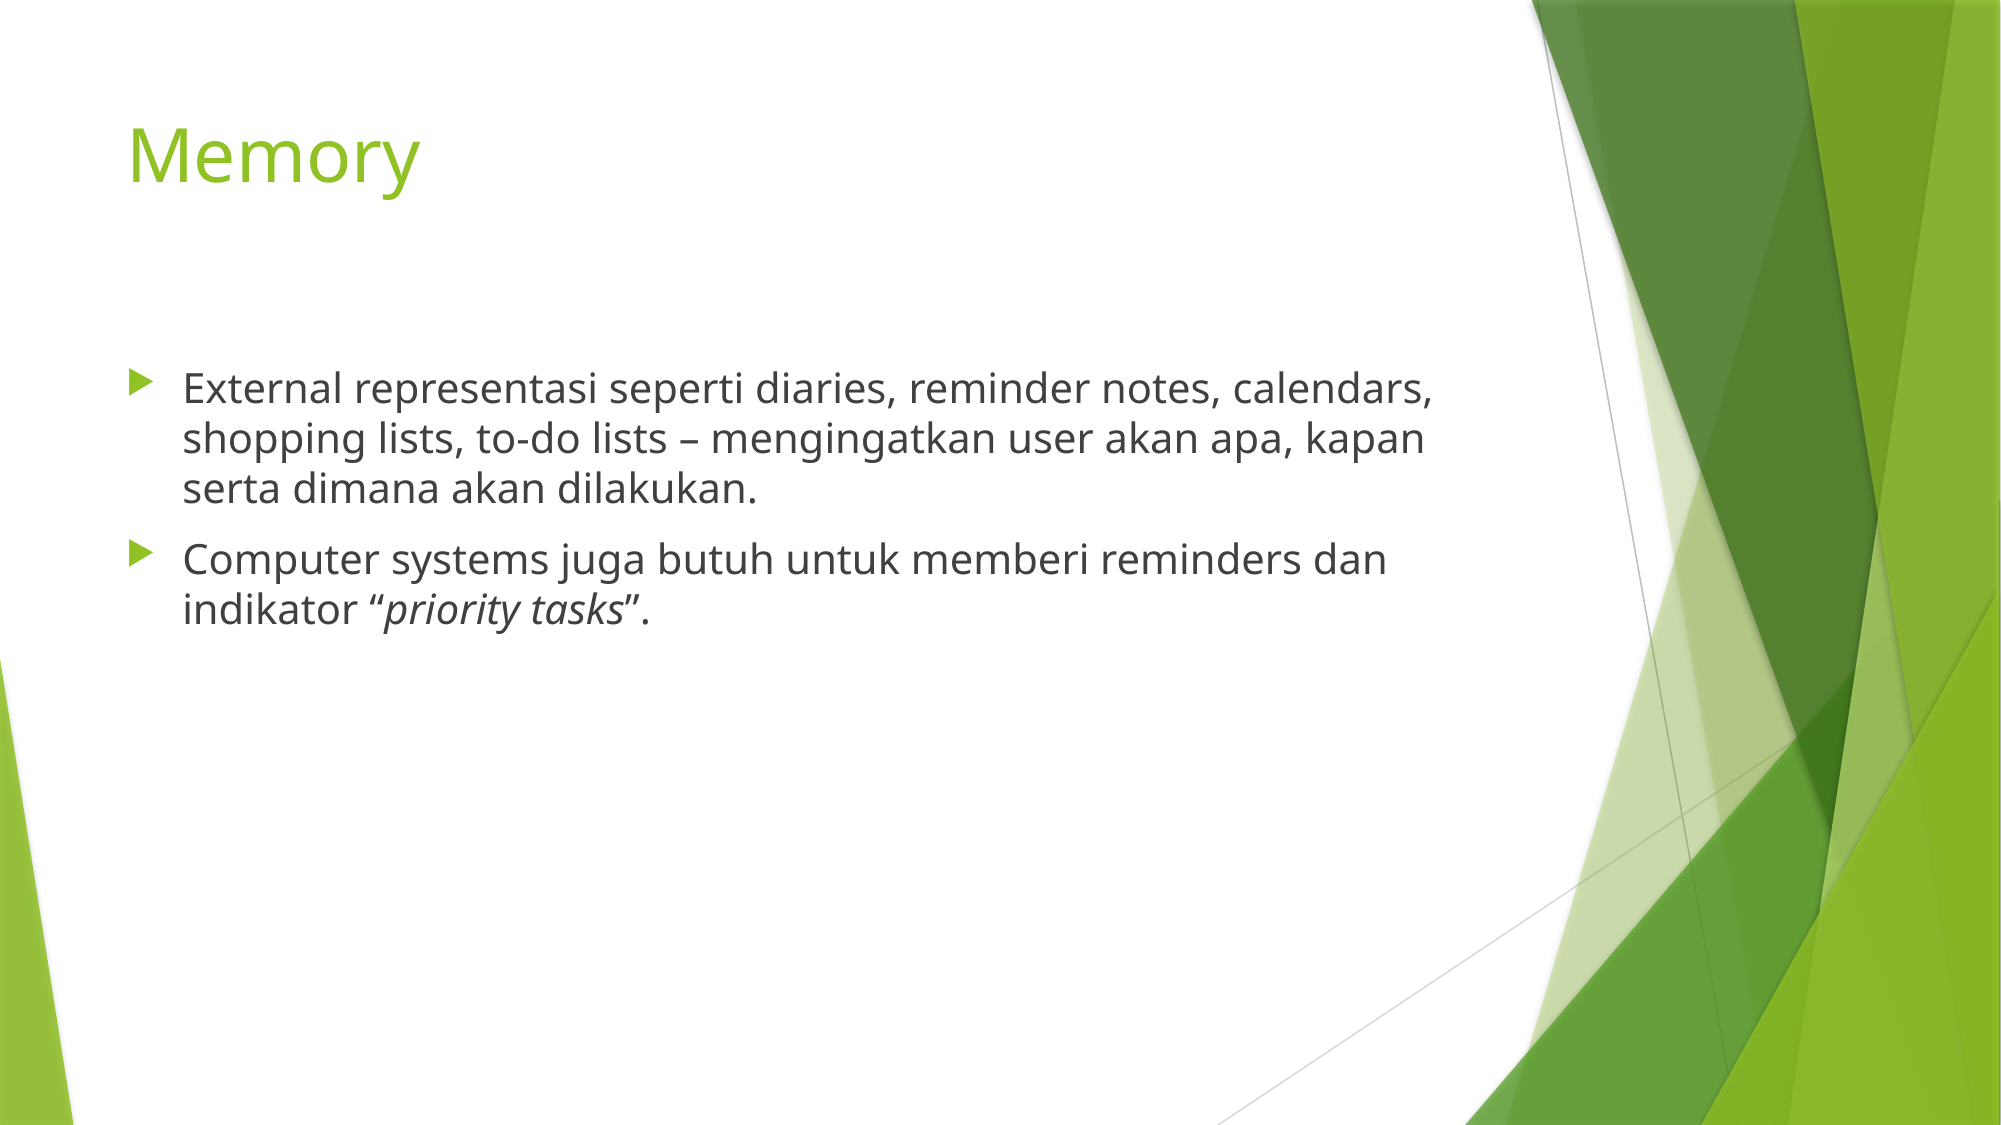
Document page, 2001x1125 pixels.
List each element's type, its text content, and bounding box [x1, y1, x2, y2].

list External representasi seperti diaries, reminder notes, calendars, shopping lists, to-do lists – mengingatkan user akan apa, kapan serta dimana akan dilakukan. Computer systems juga butuh untuk memberi reminders dan indikator “priority tasks”. [111, 354, 1522, 992]
title Memory [111, 99, 1522, 317]
